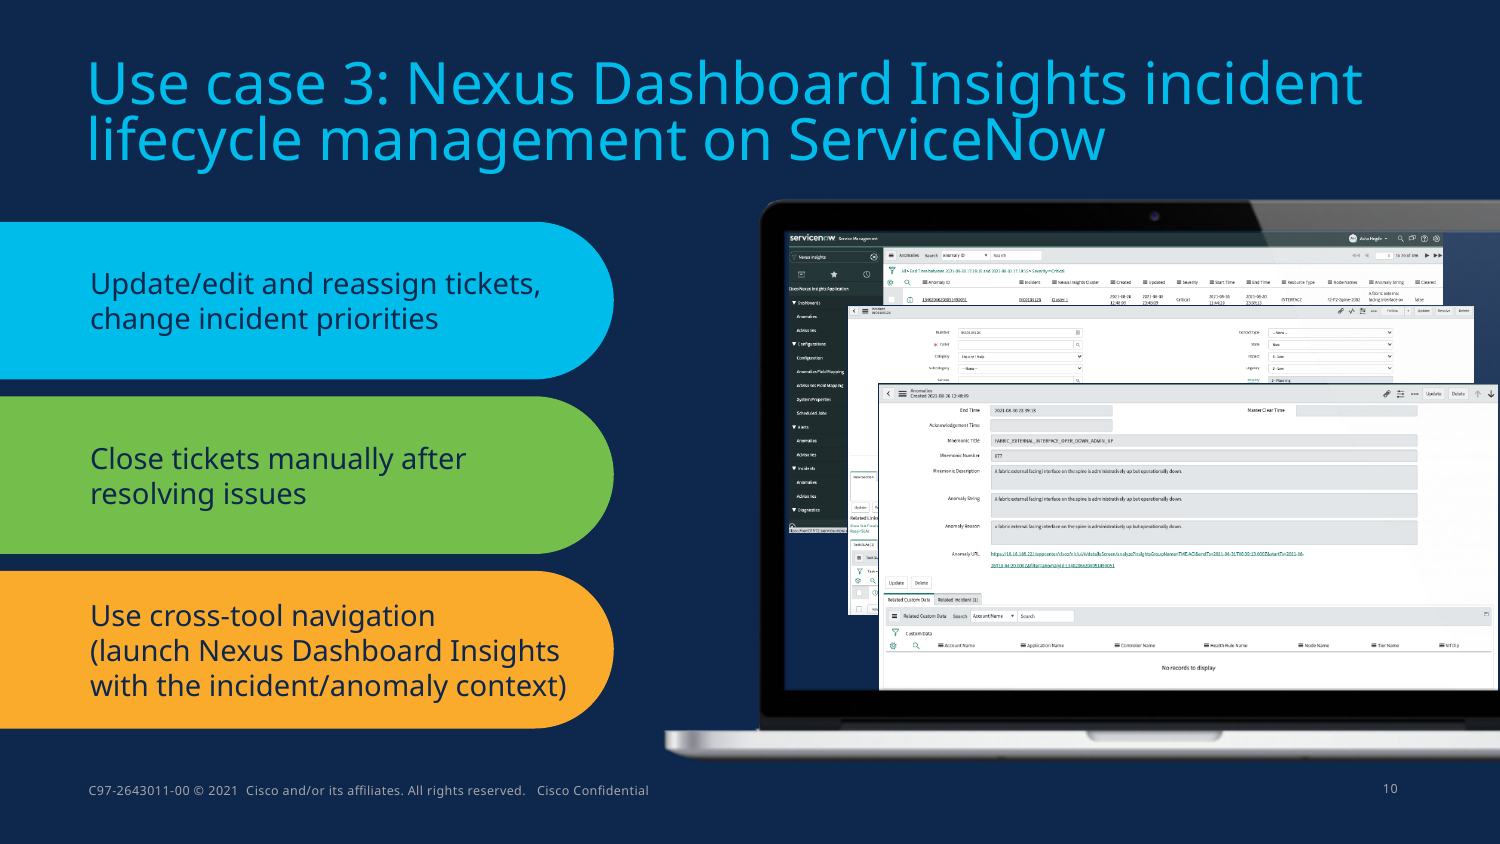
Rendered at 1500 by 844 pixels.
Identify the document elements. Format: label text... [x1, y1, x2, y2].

text_box Use cross-tool navigation (launch Nexus Dashboard Insights with the incident/anomaly context) [0, 568, 616, 731]
text_box Update/edit and reassign tickets, change incident priorities [0, 219, 616, 382]
title Use case 3: Nexus Dashboard Insights incident lifecycle management on ServiceNow [71, 55, 1441, 176]
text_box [653, 187, 1500, 762]
text_box Close tickets manually after resolving issues [0, 394, 616, 557]
